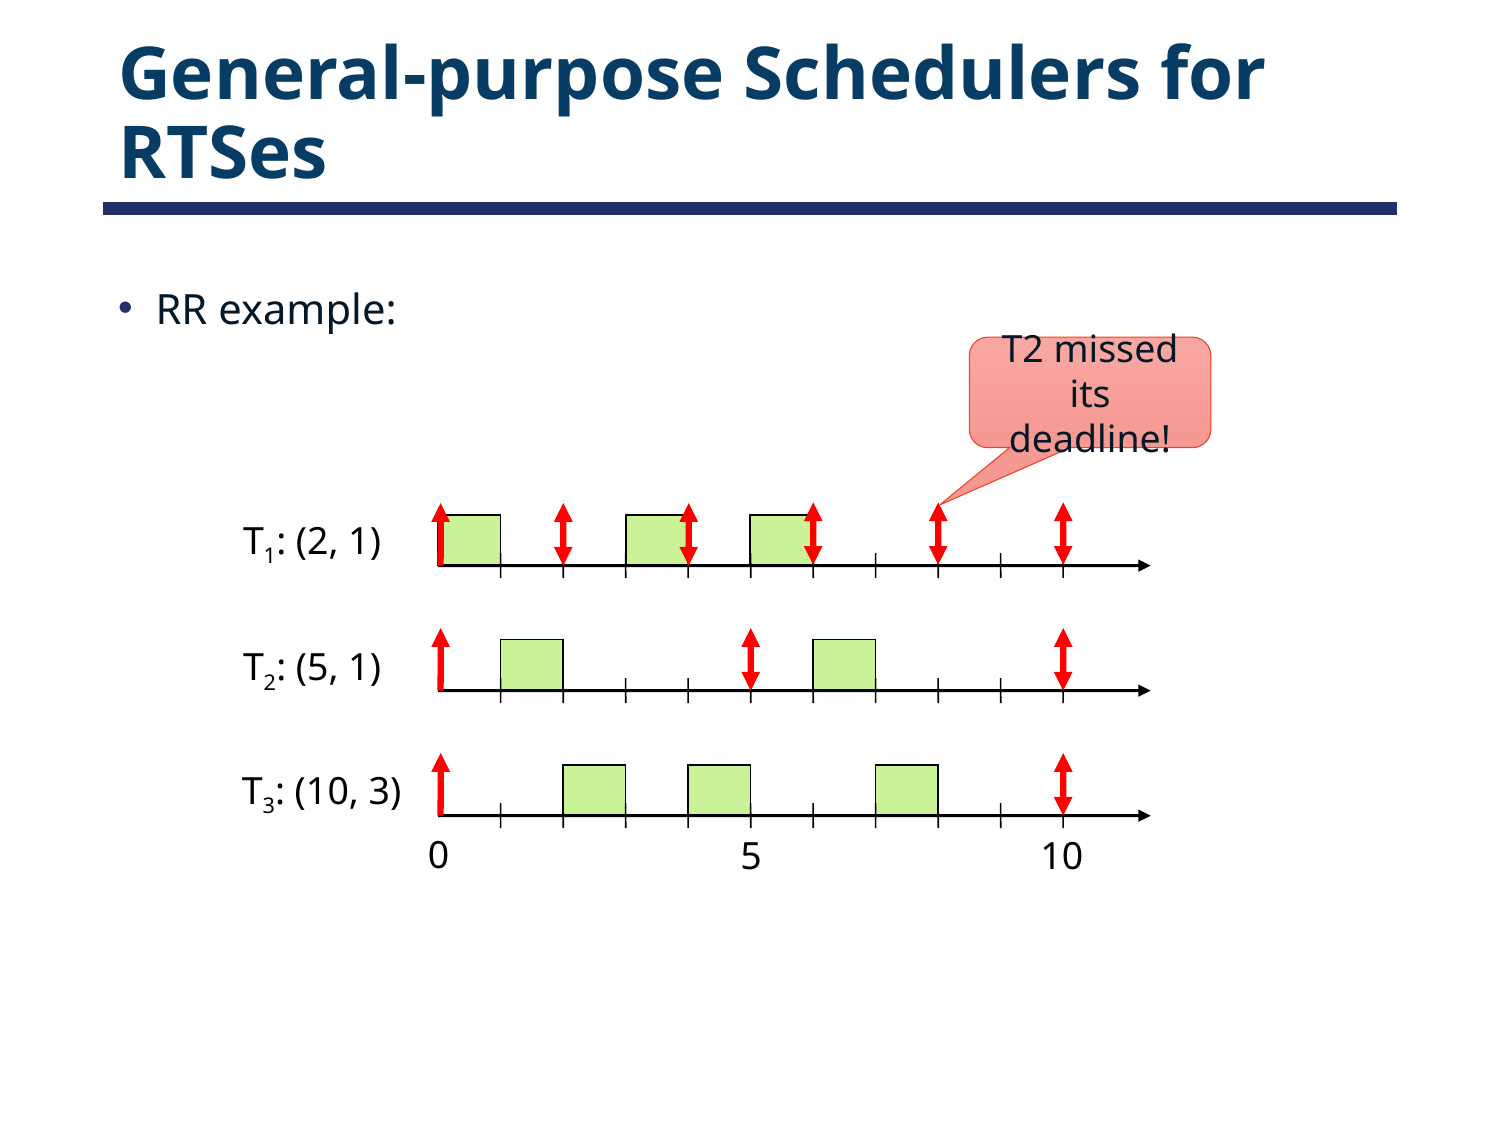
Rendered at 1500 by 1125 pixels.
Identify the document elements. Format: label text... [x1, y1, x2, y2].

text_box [440, 502, 1064, 816]
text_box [234, 509, 1151, 886]
text_box T2 missed its deadline! [942, 336, 1212, 502]
title General-purpose Schedulers for RTSes [103, 34, 1397, 197]
list RR example: [103, 275, 1397, 1091]
